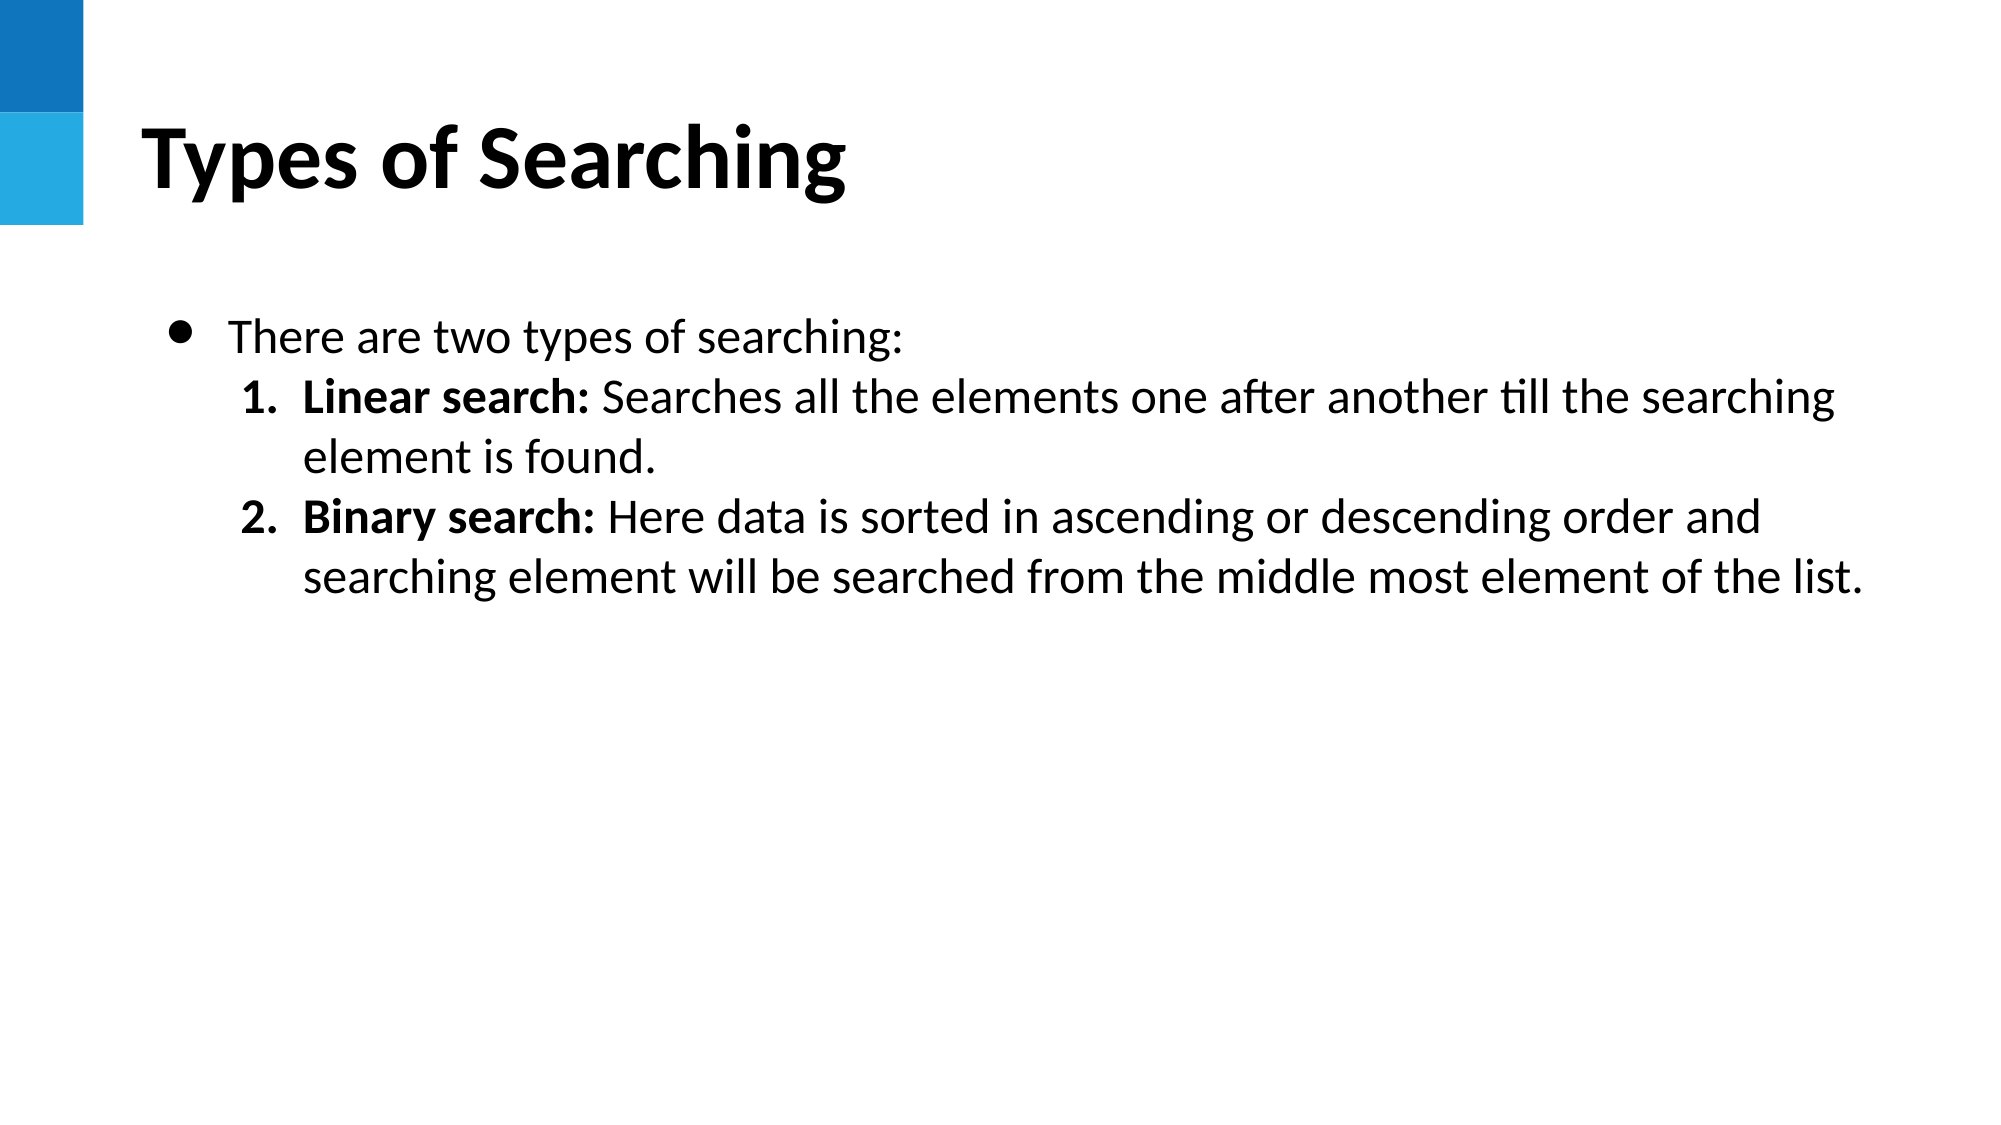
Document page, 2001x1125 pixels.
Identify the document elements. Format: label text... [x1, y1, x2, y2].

text_box Types of Searching [126, 83, 1439, 219]
text_box There are two types of searching: Linear search: Searches all the elements one after another till the searching element is found. Binary search: Here data is sorted in ascending or descending order and searching element will be searched from the middle most element of the list. [137, 288, 1890, 679]
